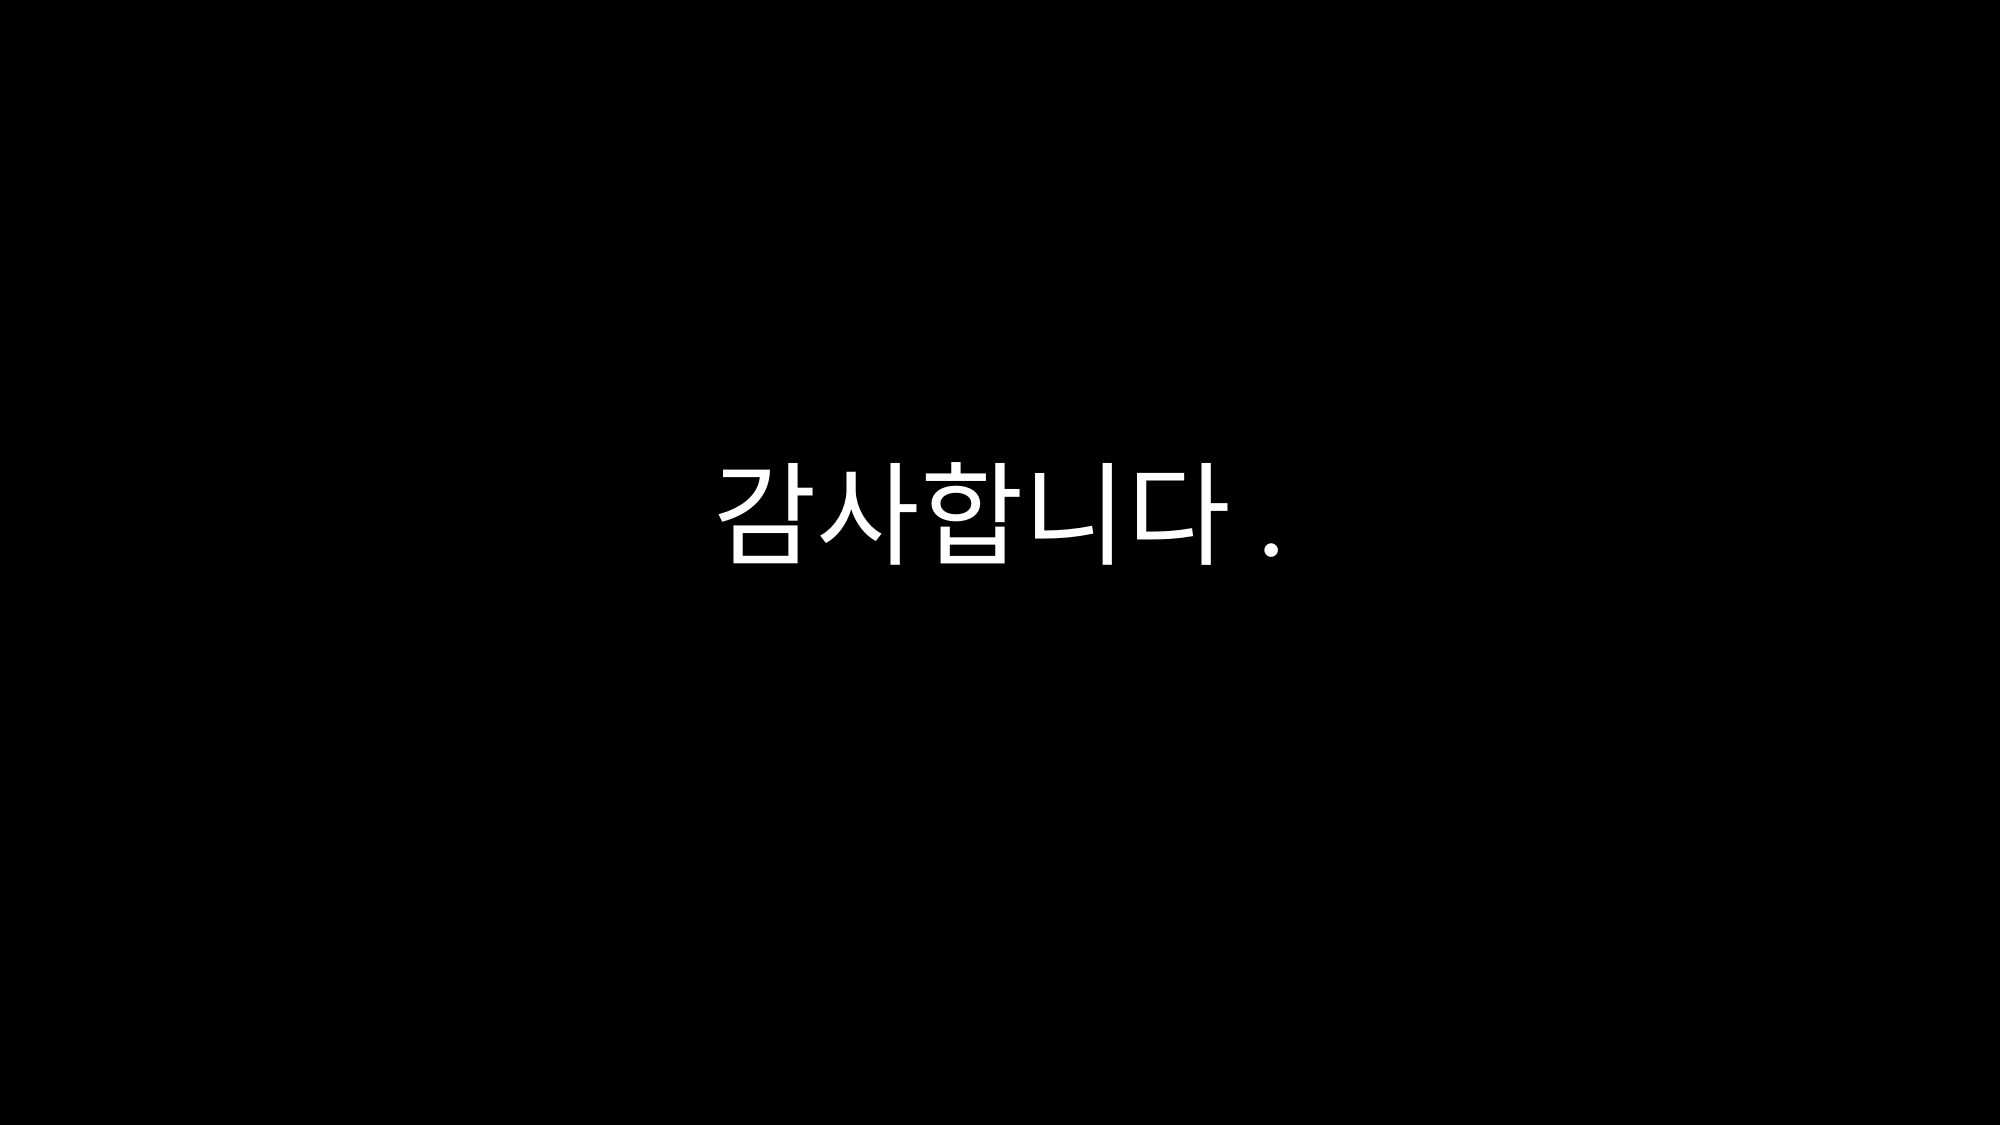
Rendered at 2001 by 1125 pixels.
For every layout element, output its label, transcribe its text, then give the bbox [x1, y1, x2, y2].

text_box 감사합니다. [0, 436, 2000, 586]
